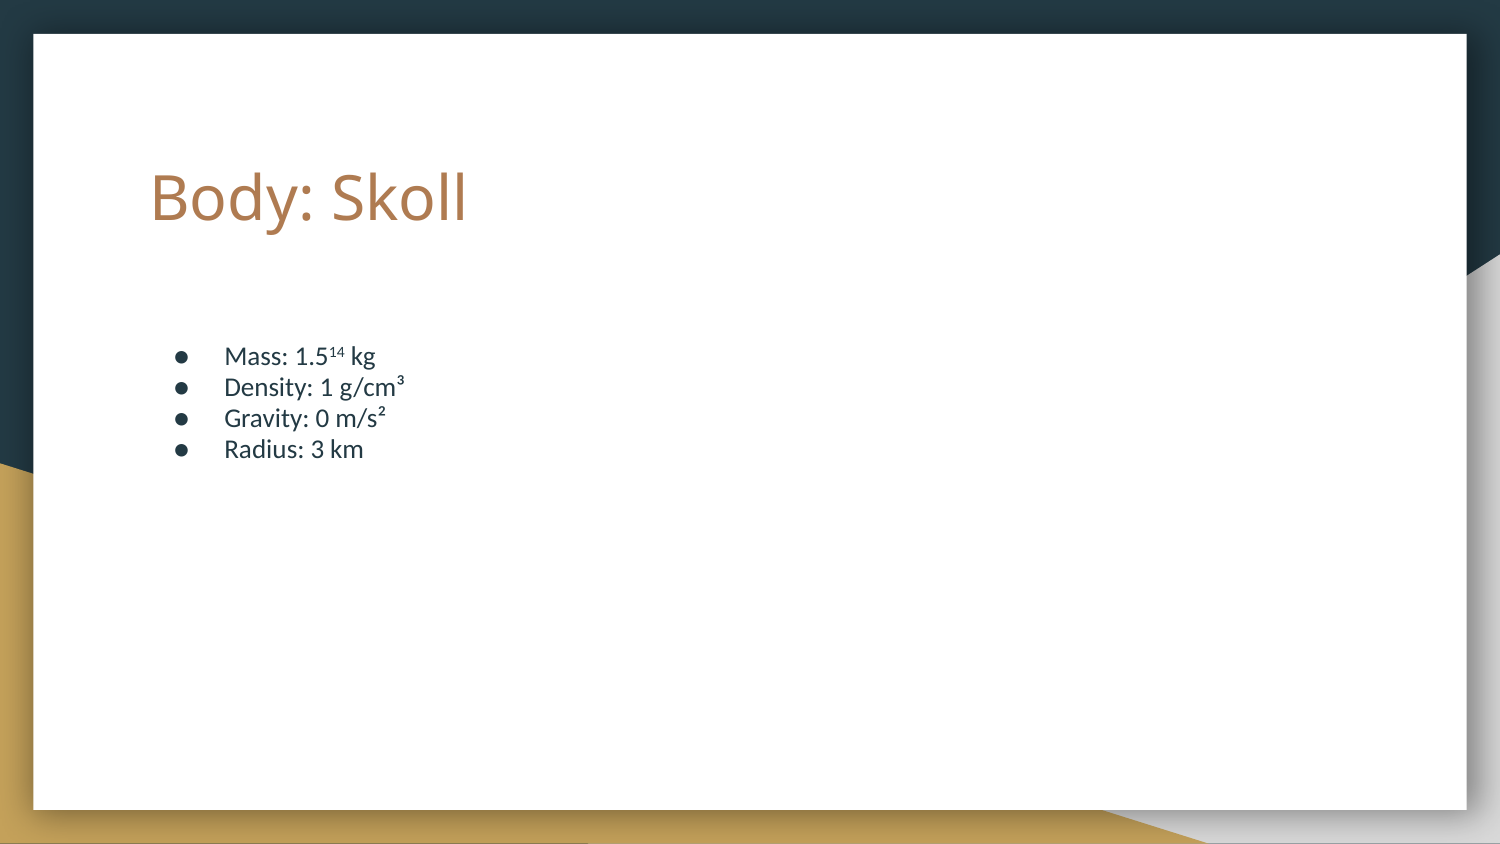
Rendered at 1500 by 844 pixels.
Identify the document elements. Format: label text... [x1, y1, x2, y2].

title Body: Skoll [134, 138, 1366, 296]
list Mass: 1.514 kg Density: 1 g/cm³ Gravity: 0 m/s² Radius: 3 km [134, 326, 1366, 729]
